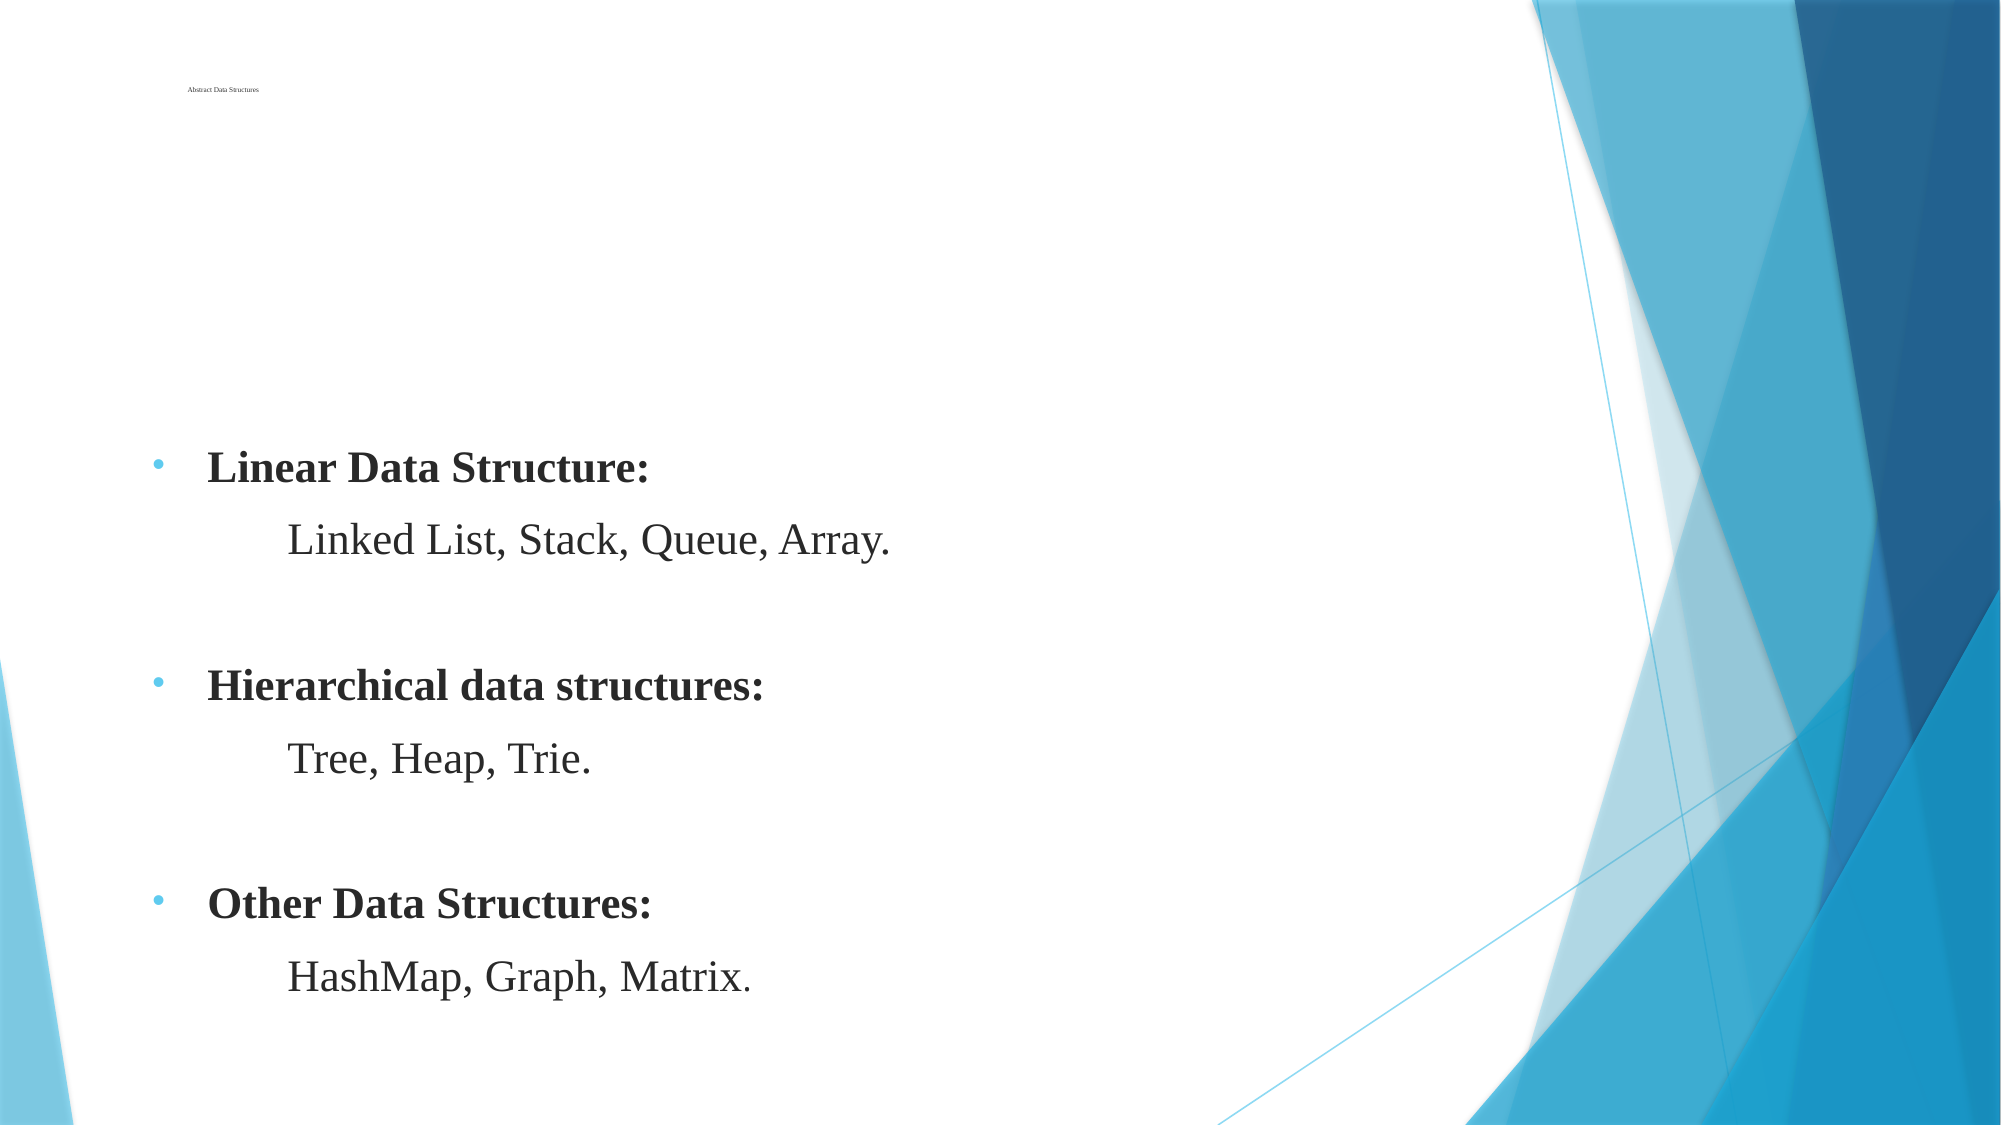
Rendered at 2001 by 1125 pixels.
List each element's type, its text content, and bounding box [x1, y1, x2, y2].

list Linear Data Structure: Linked List, Stack, Queue, Array. Hierarchical data structures: Tree, Heap, Trie. Other Data Structures: HashMap, Graph, Matrix. [137, 284, 1863, 1014]
title Abstract Data Structures [137, 59, 1863, 112]
